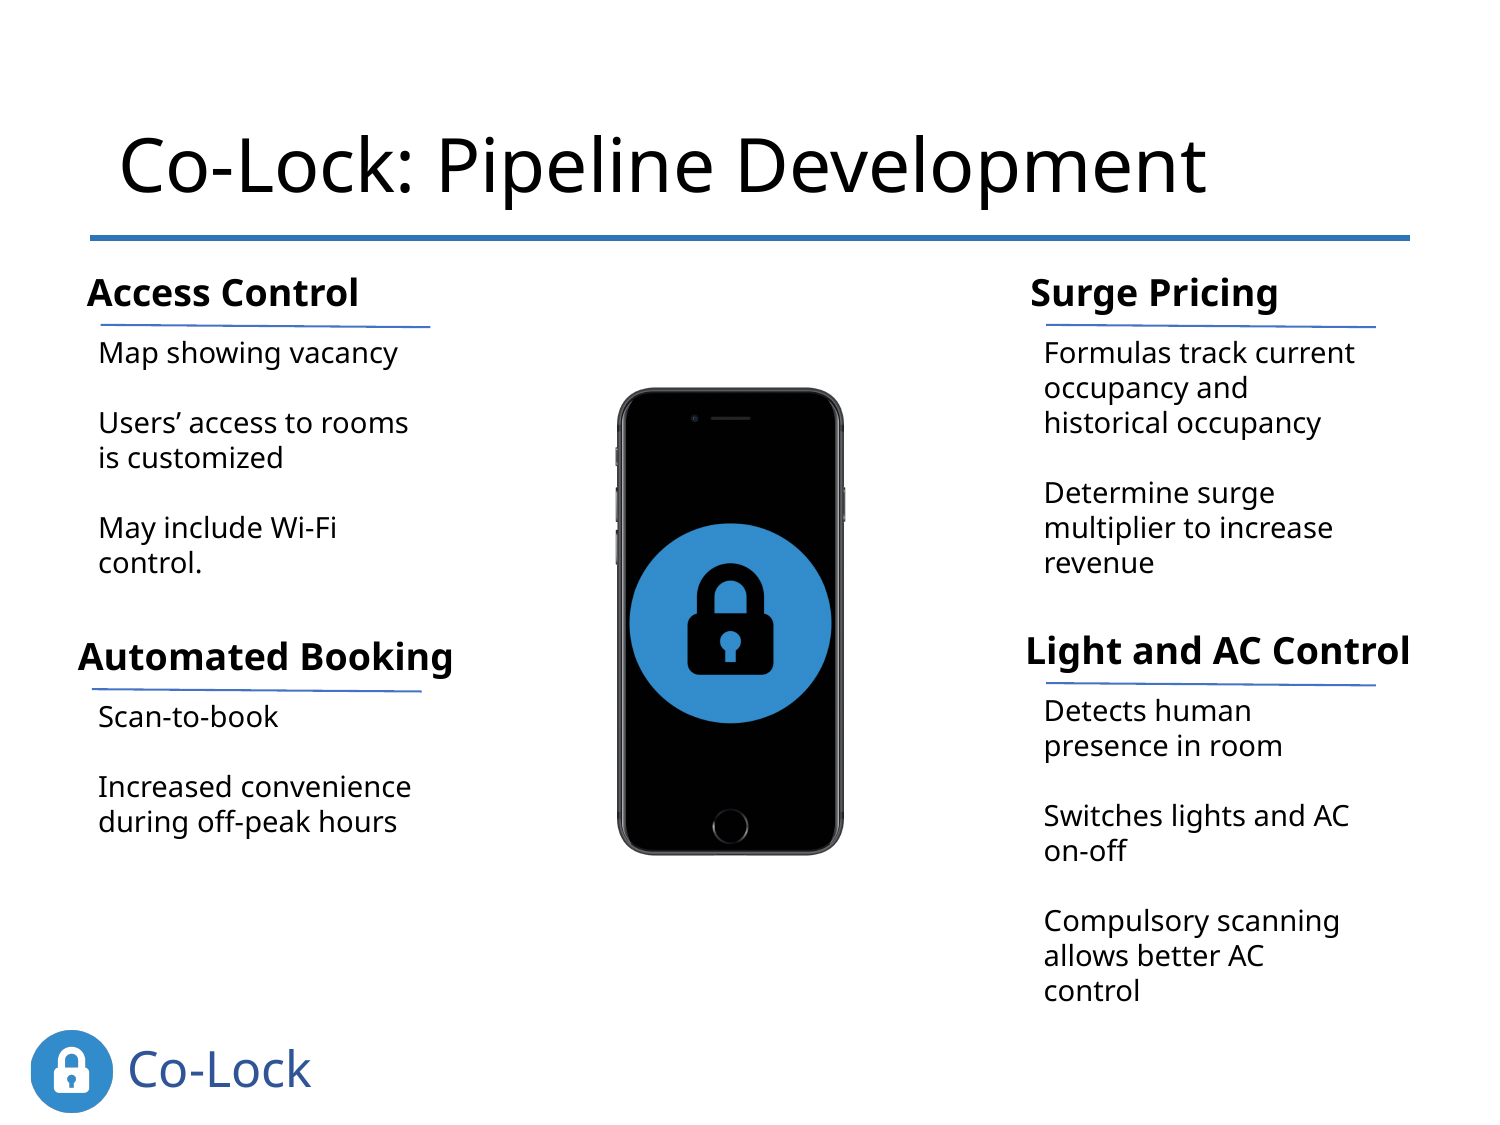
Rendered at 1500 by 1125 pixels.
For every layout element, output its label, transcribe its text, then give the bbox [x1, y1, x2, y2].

text_box Scan-to-book Increased convenience during off-peak hours [83, 691, 431, 846]
text_box Surge Pricing [1015, 261, 1295, 322]
picture [444, 334, 1015, 905]
text_box Automated Booking [63, 625, 444, 686]
text_box Detects human presence in room Switches lights and AC on-off Compulsory scanning allows better AC control [1029, 685, 1376, 1015]
title Co-Lock: Pipeline Development [103, 59, 1397, 278]
text_box Access Control [72, 261, 375, 322]
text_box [1046, 324, 1376, 328]
text_box Formulas track current occupancy and historical occupancy Determine surge multiplier to increase revenue [1029, 327, 1376, 587]
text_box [100, 324, 431, 328]
text_box Map showing vacancy Users’ access to rooms is customized May include Wi-Fi control. [83, 327, 431, 587]
picture [30, 1030, 113, 1113]
text_box Light and AC Control [1015, 619, 1427, 680]
